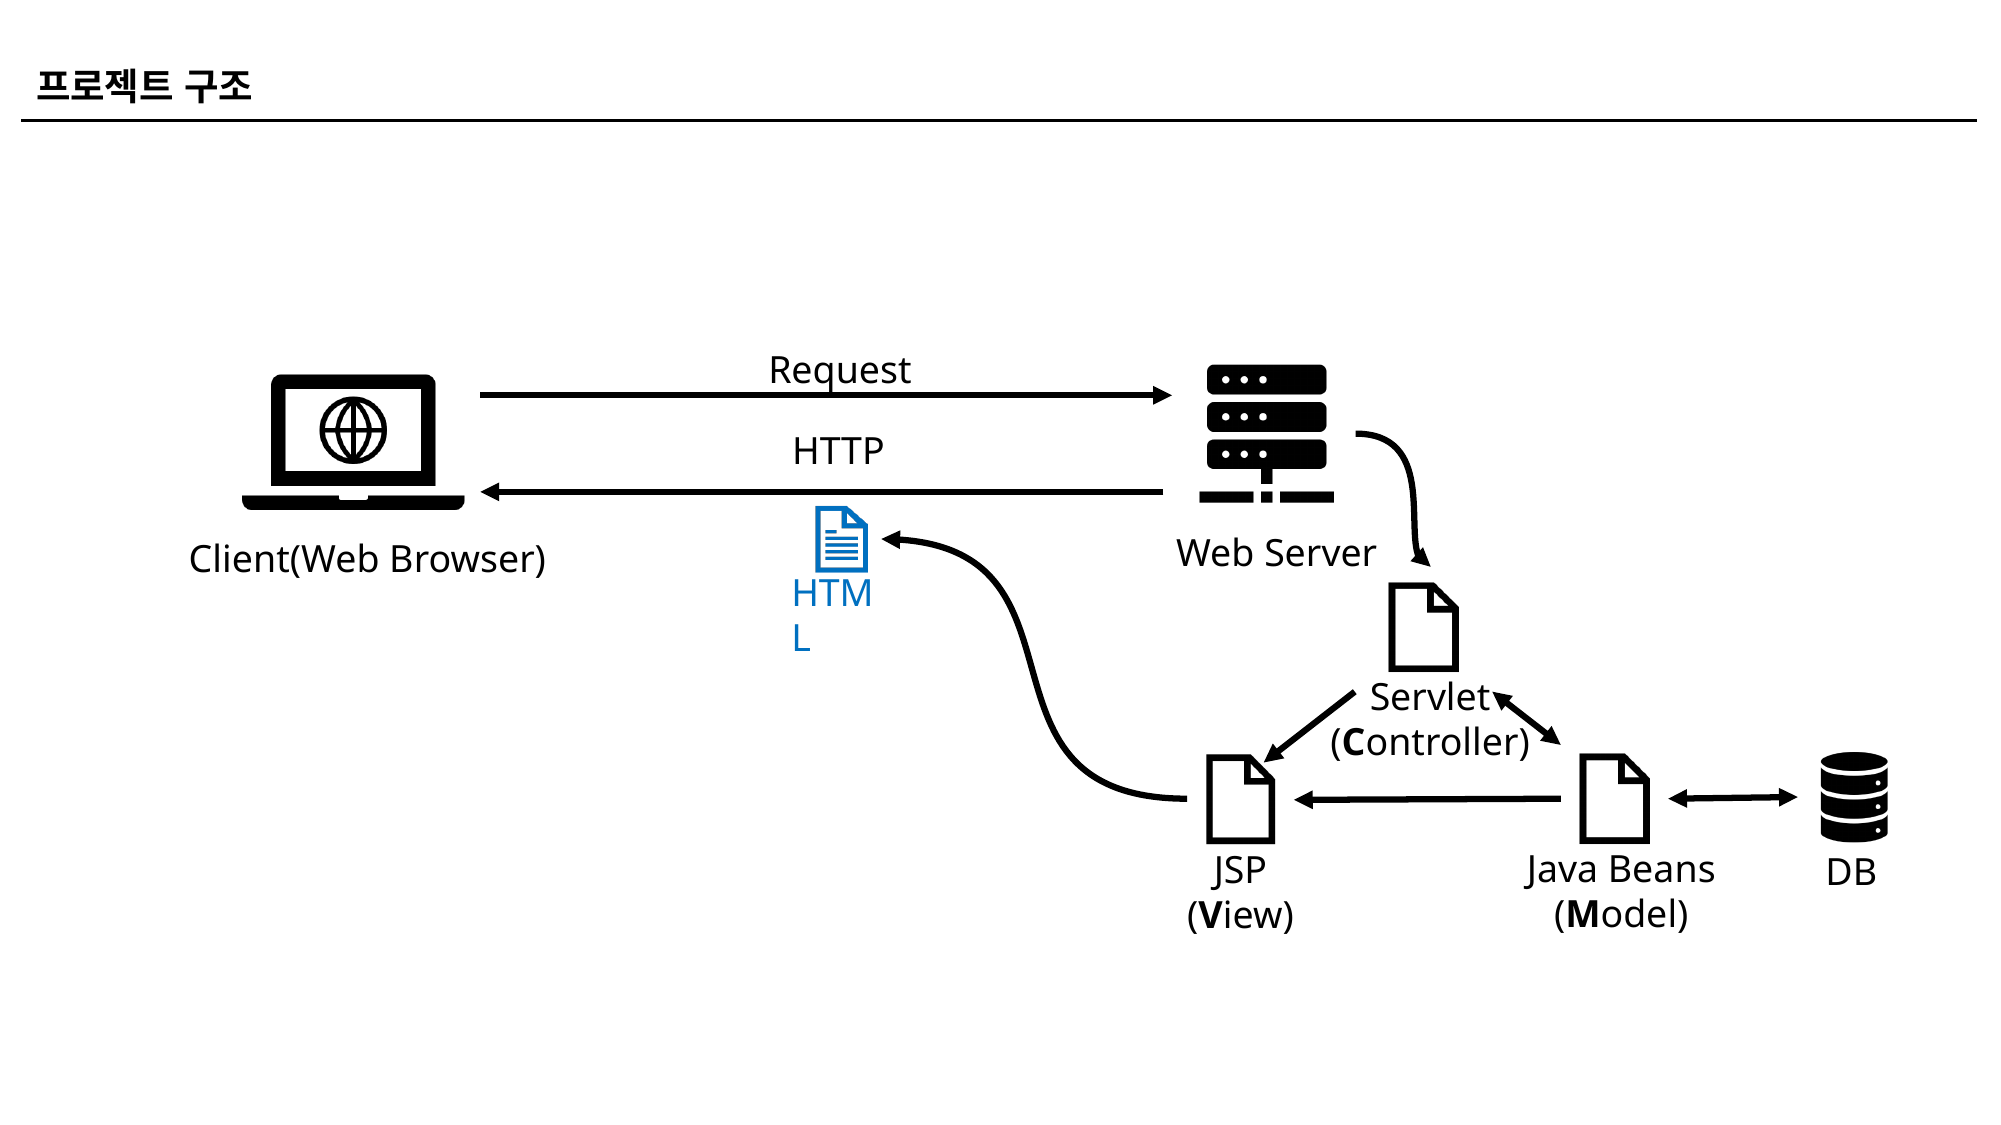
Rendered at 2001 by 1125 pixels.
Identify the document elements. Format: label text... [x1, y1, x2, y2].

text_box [881, 538, 1188, 799]
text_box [1355, 433, 1431, 567]
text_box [1162, 344, 1392, 573]
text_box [776, 499, 907, 623]
text_box 프로젝트 구조 [21, 55, 1978, 116]
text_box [557, 338, 1172, 399]
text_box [178, 326, 557, 589]
text_box HTTP [777, 419, 900, 480]
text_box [1187, 573, 1911, 918]
